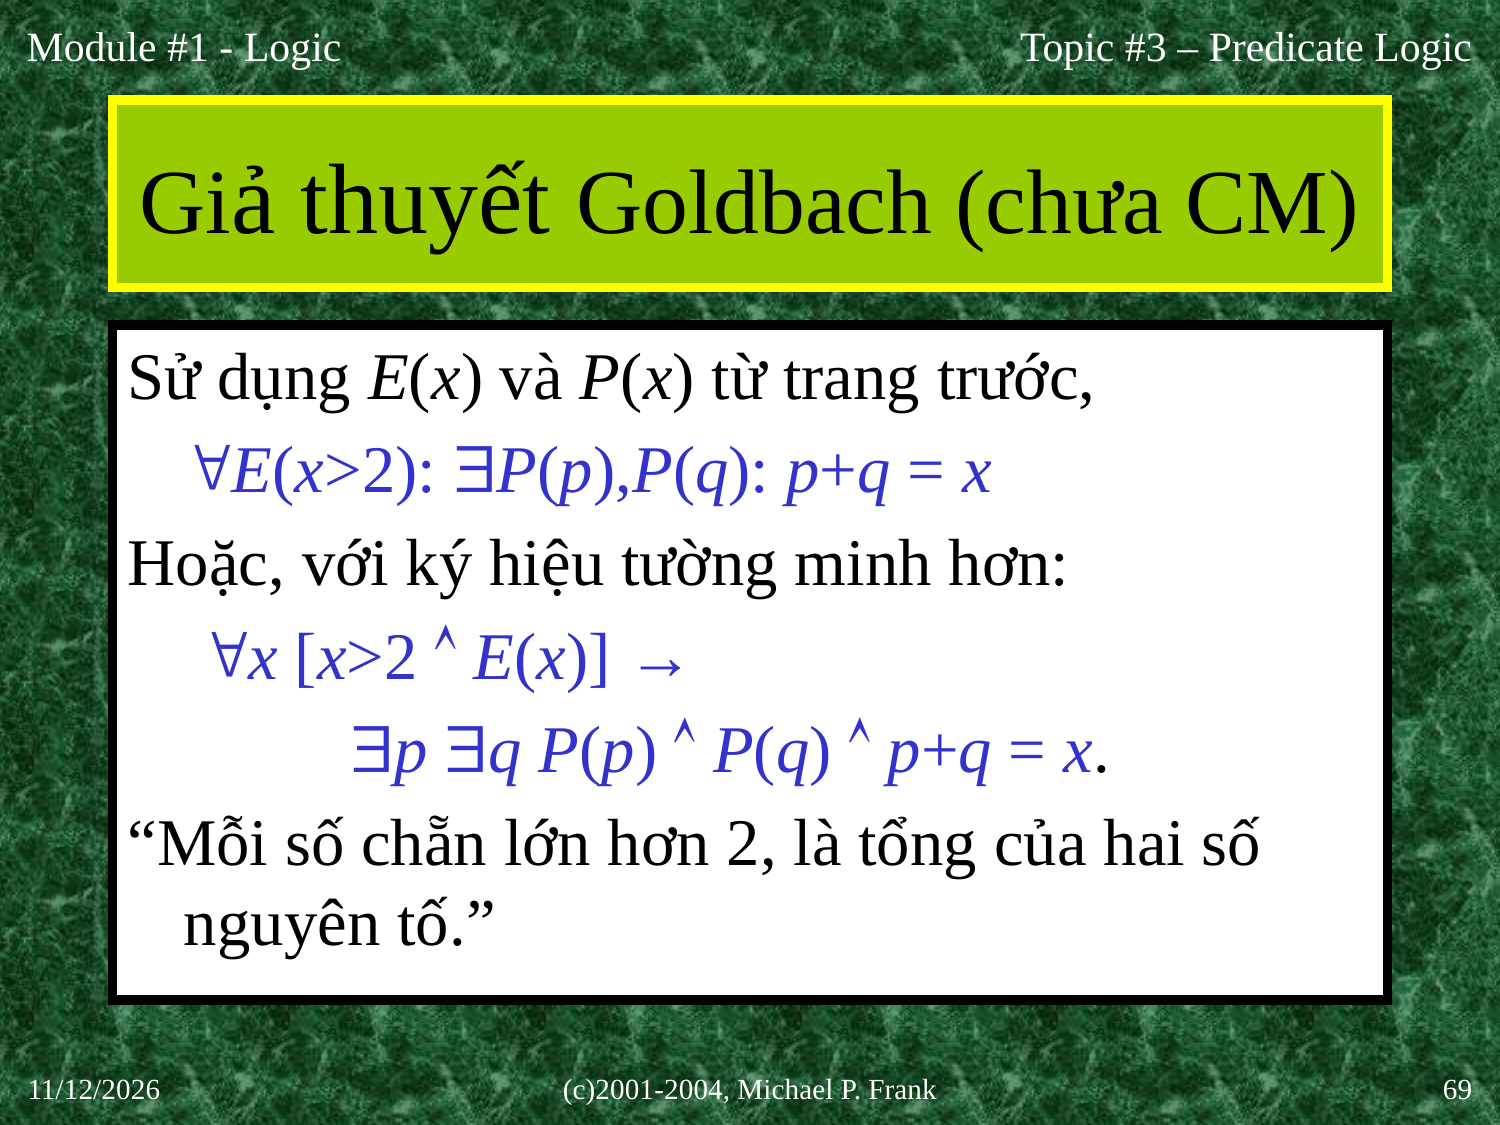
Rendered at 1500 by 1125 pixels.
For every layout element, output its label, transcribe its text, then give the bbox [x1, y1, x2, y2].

picture [0, 0, 1500, 1125]
text_box Topic #3 – Predicate Logic [1005, 12, 1487, 78]
slide_number 27-Aug-20 [12, 1062, 326, 1113]
footer (c)2001-2004, Michael P. Frank [512, 1062, 988, 1113]
slide_number 69 [1174, 1062, 1488, 1113]
list Sử dụng E(x) và P(x) từ trang trước, E(x>2): P(p),P(q): p+q = x Hoặc, với ký hiệu tường minh hơn: x [x>2  E(x)] → p q P(p)  P(q)  p+q = x. “Mỗi số chẵn lớn hơn 2, là tổng của hai số nguyên tố.” [108, 320, 1392, 1005]
title Giả thuyết Goldbach (chưa CM) [108, 95, 1392, 292]
